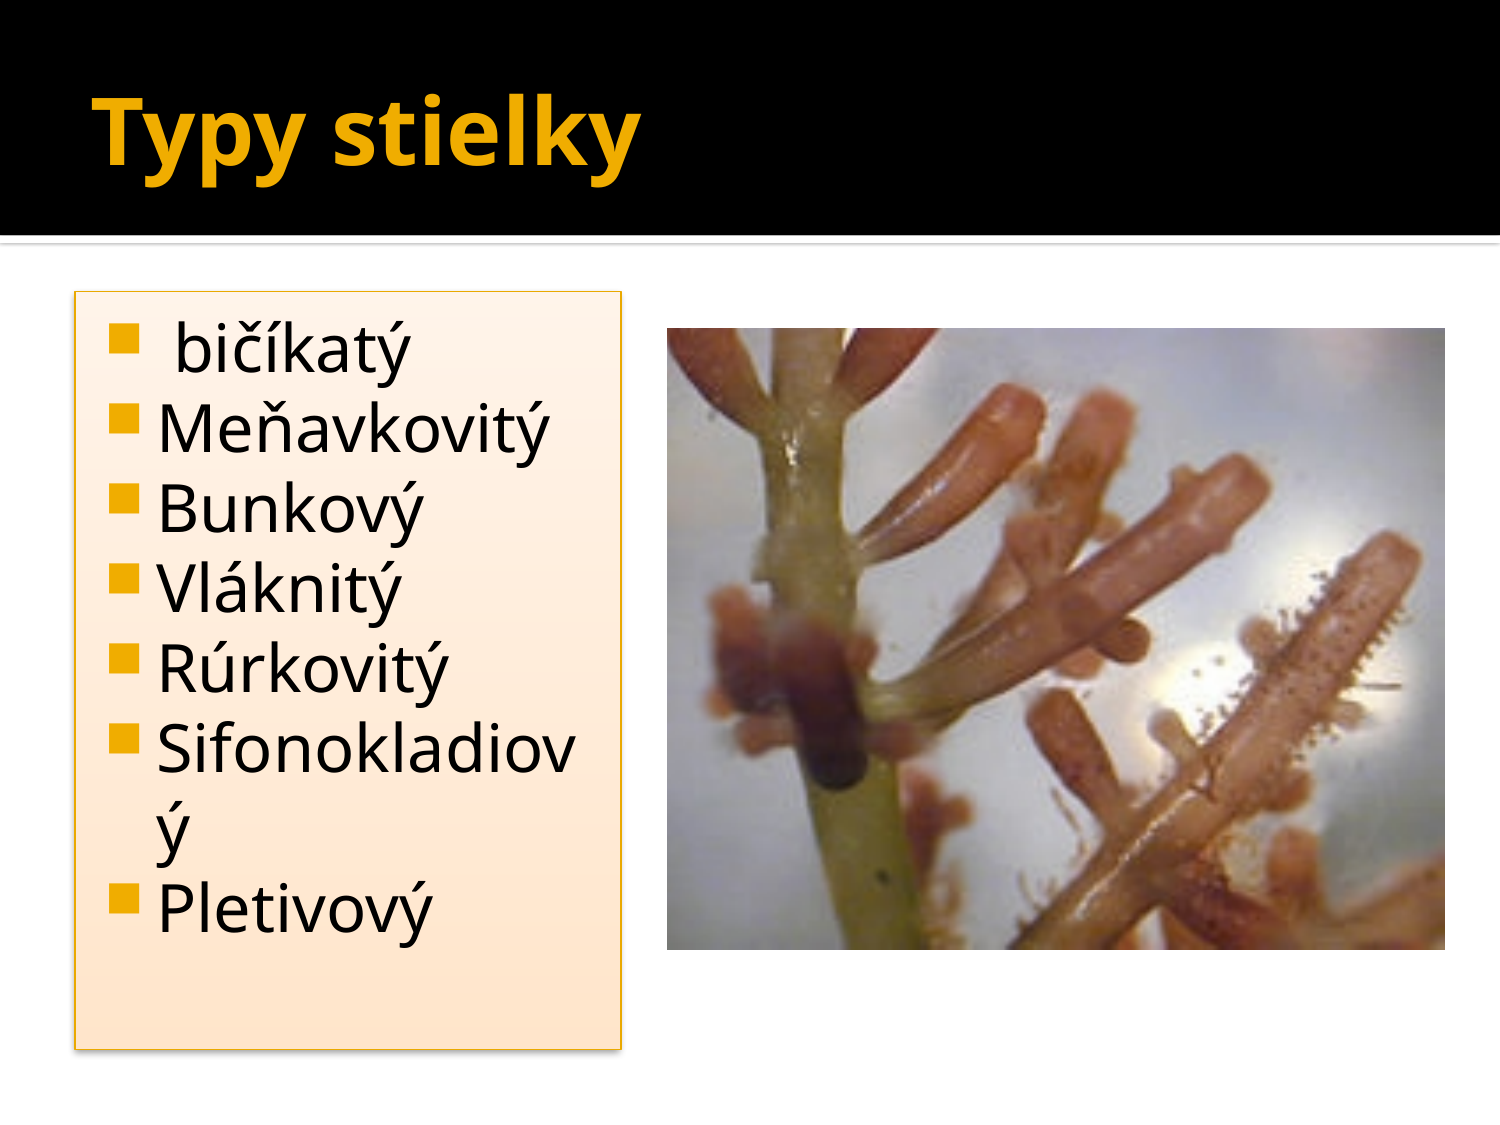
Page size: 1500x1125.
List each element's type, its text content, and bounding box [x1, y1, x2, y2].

picture [667, 328, 1445, 950]
title Typy stielky [75, 25, 1425, 231]
list bičíkatý Meňavkovitý Bunkový Vláknitý Rúrkovitý Sifonokladiový Pletivový [74, 291, 622, 1050]
